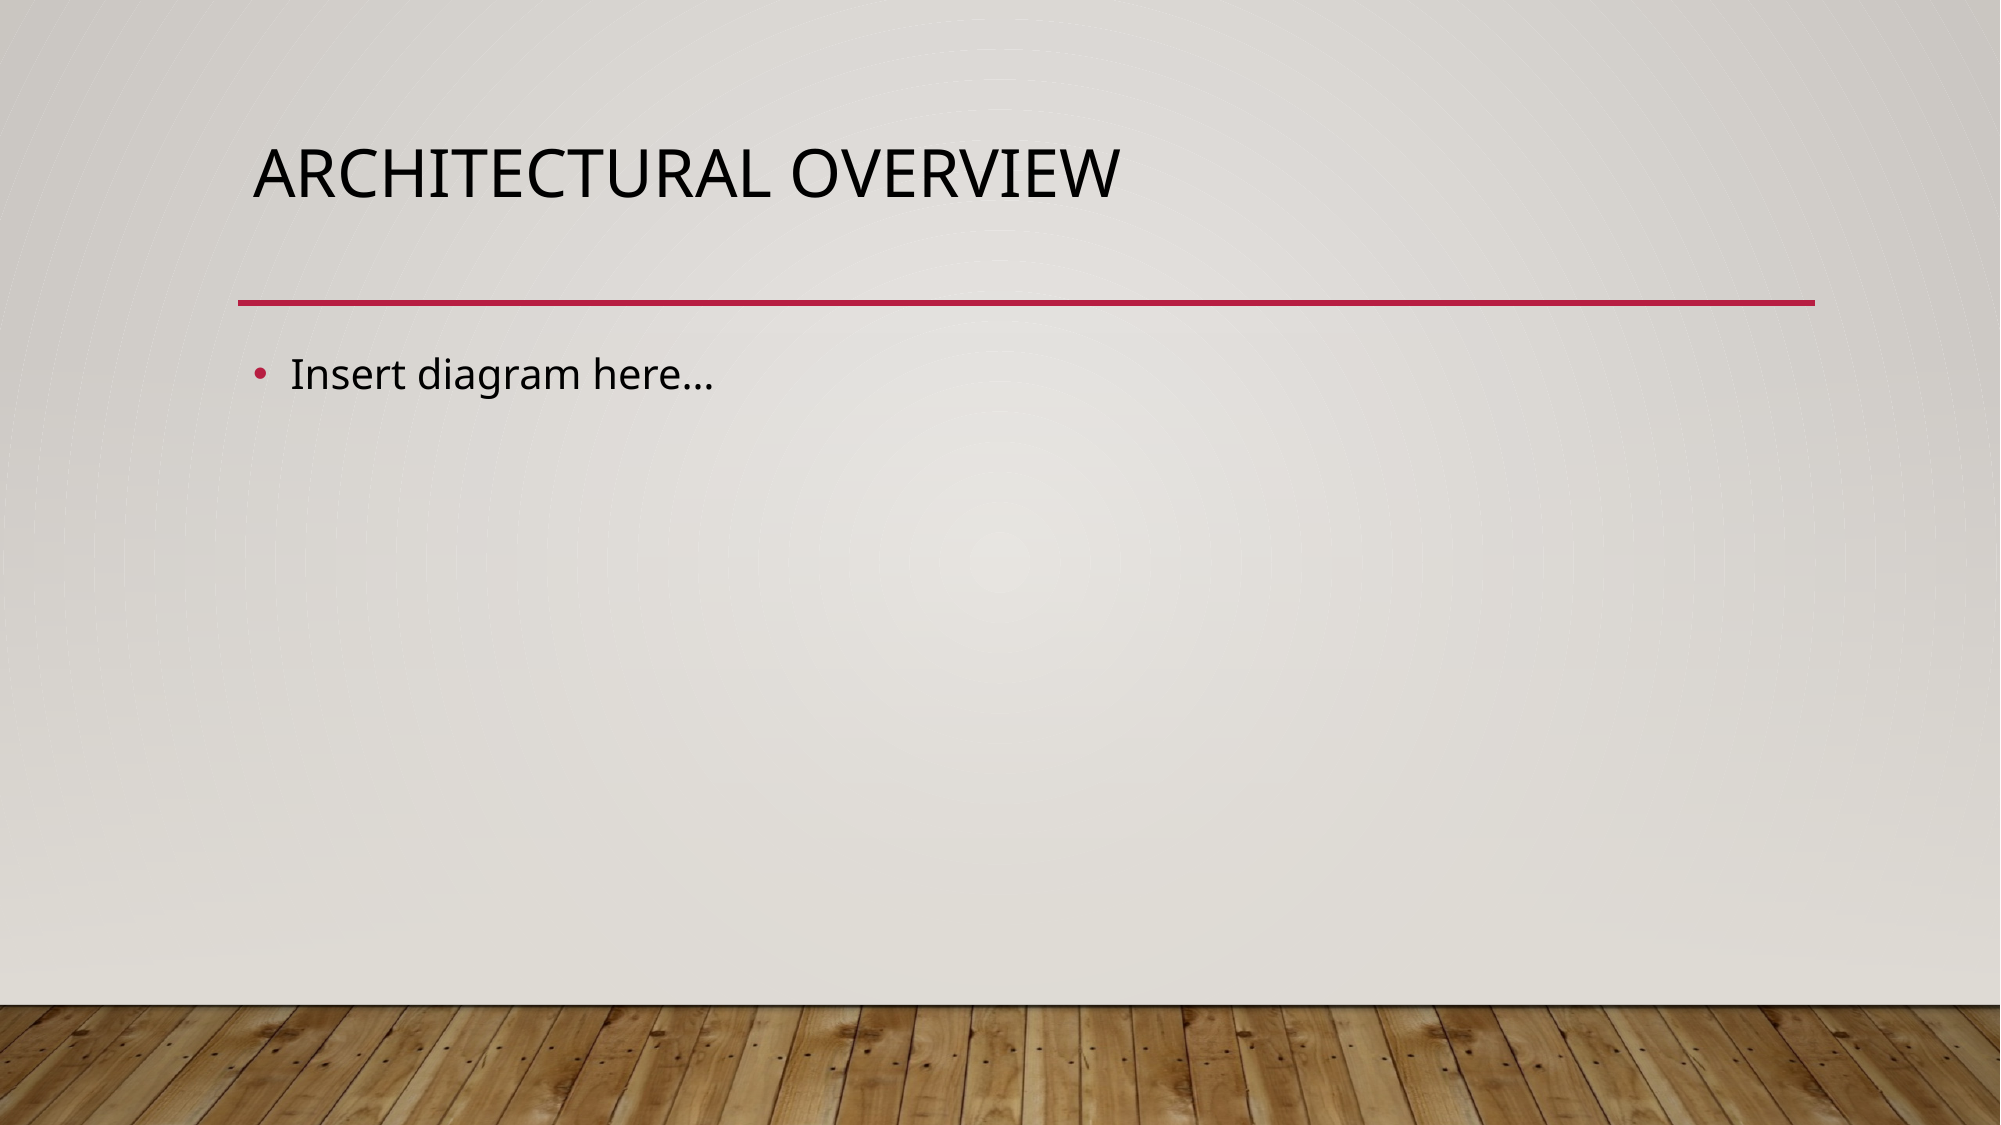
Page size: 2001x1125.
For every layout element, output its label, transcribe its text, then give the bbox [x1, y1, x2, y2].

title Architectural overview [238, 131, 1814, 305]
list Insert diagram here… [238, 330, 1814, 897]
picture [0, 1005, 2000, 1125]
